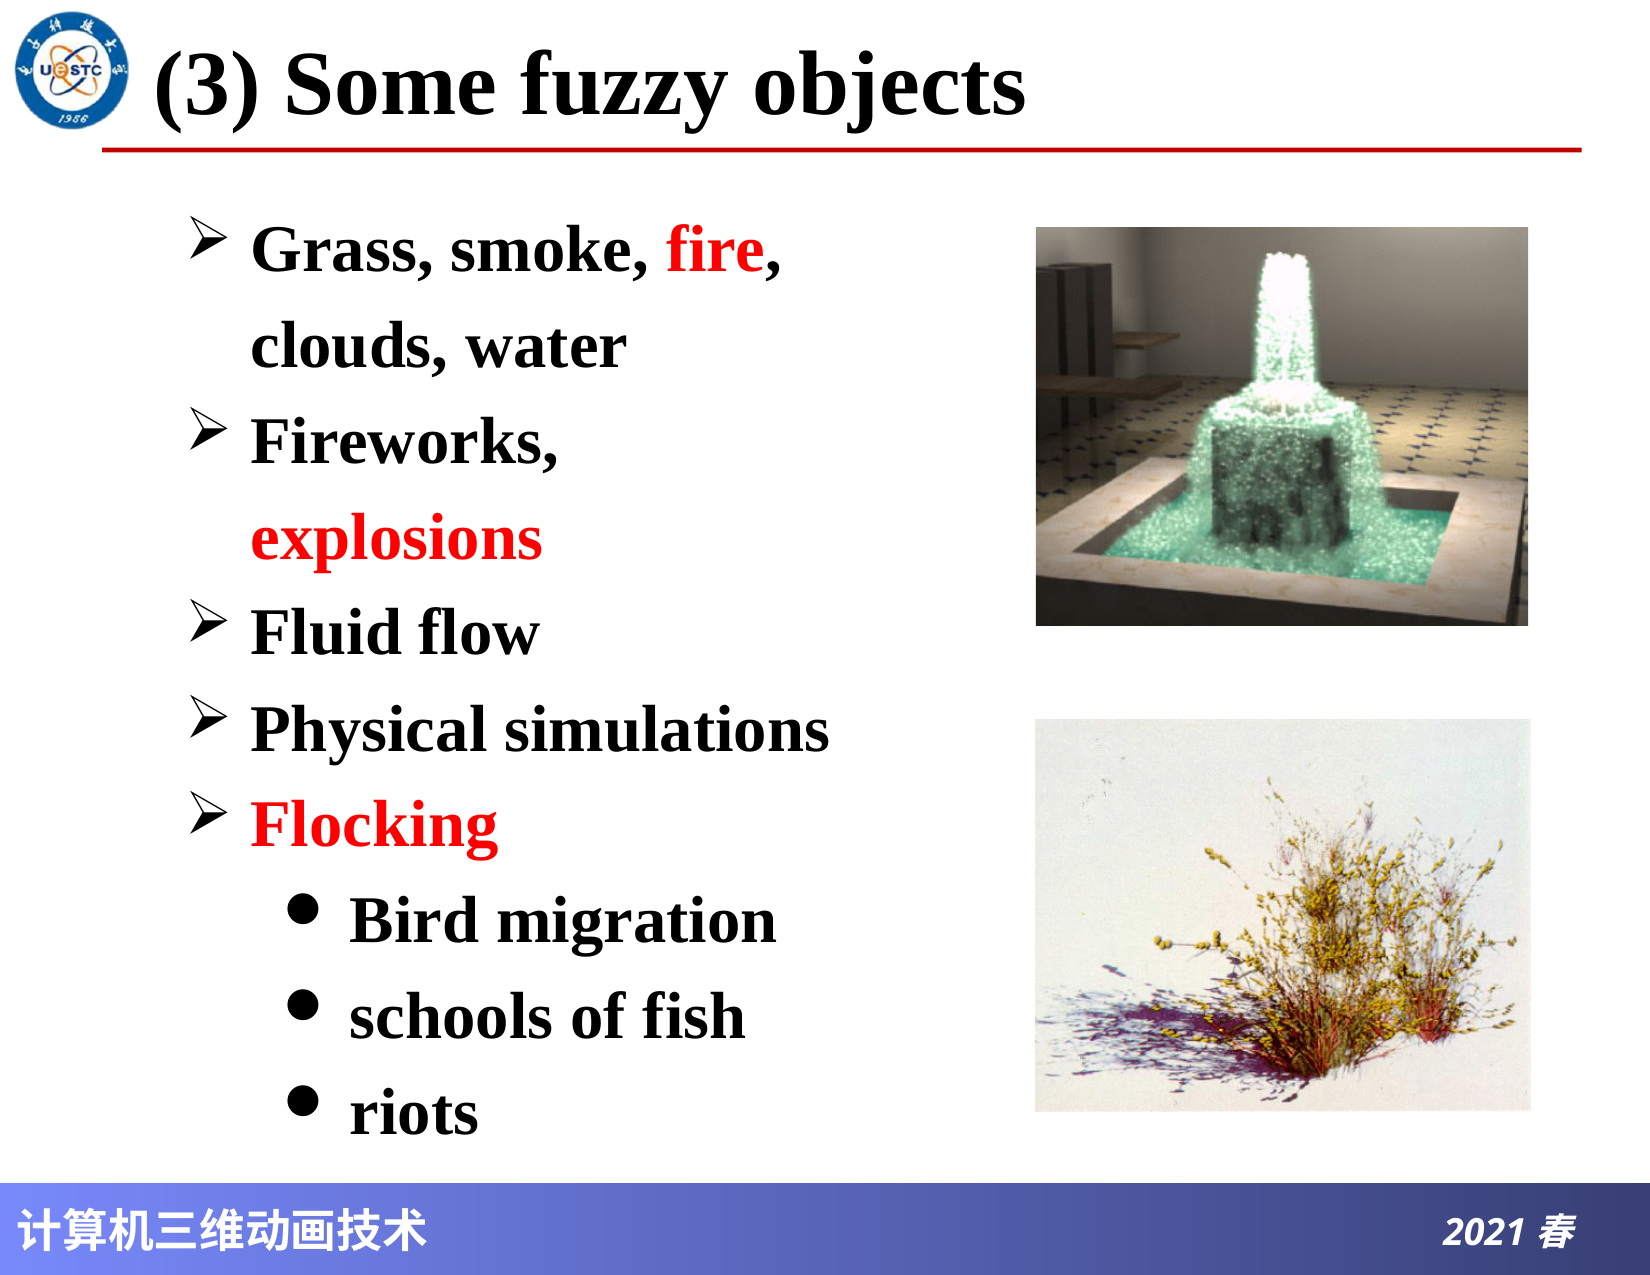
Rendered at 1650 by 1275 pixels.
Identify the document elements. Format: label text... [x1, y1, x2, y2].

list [1035, 227, 1529, 627]
list Grass, smoke, fire, clouds, water Fireworks, explosions Fluid flow Physical simulations Flocking Bird migration schools of fish riots [168, 180, 882, 1157]
title (3) Some fuzzy objects [137, 10, 1540, 142]
picture [0, 0, 136, 140]
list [1035, 719, 1531, 1113]
